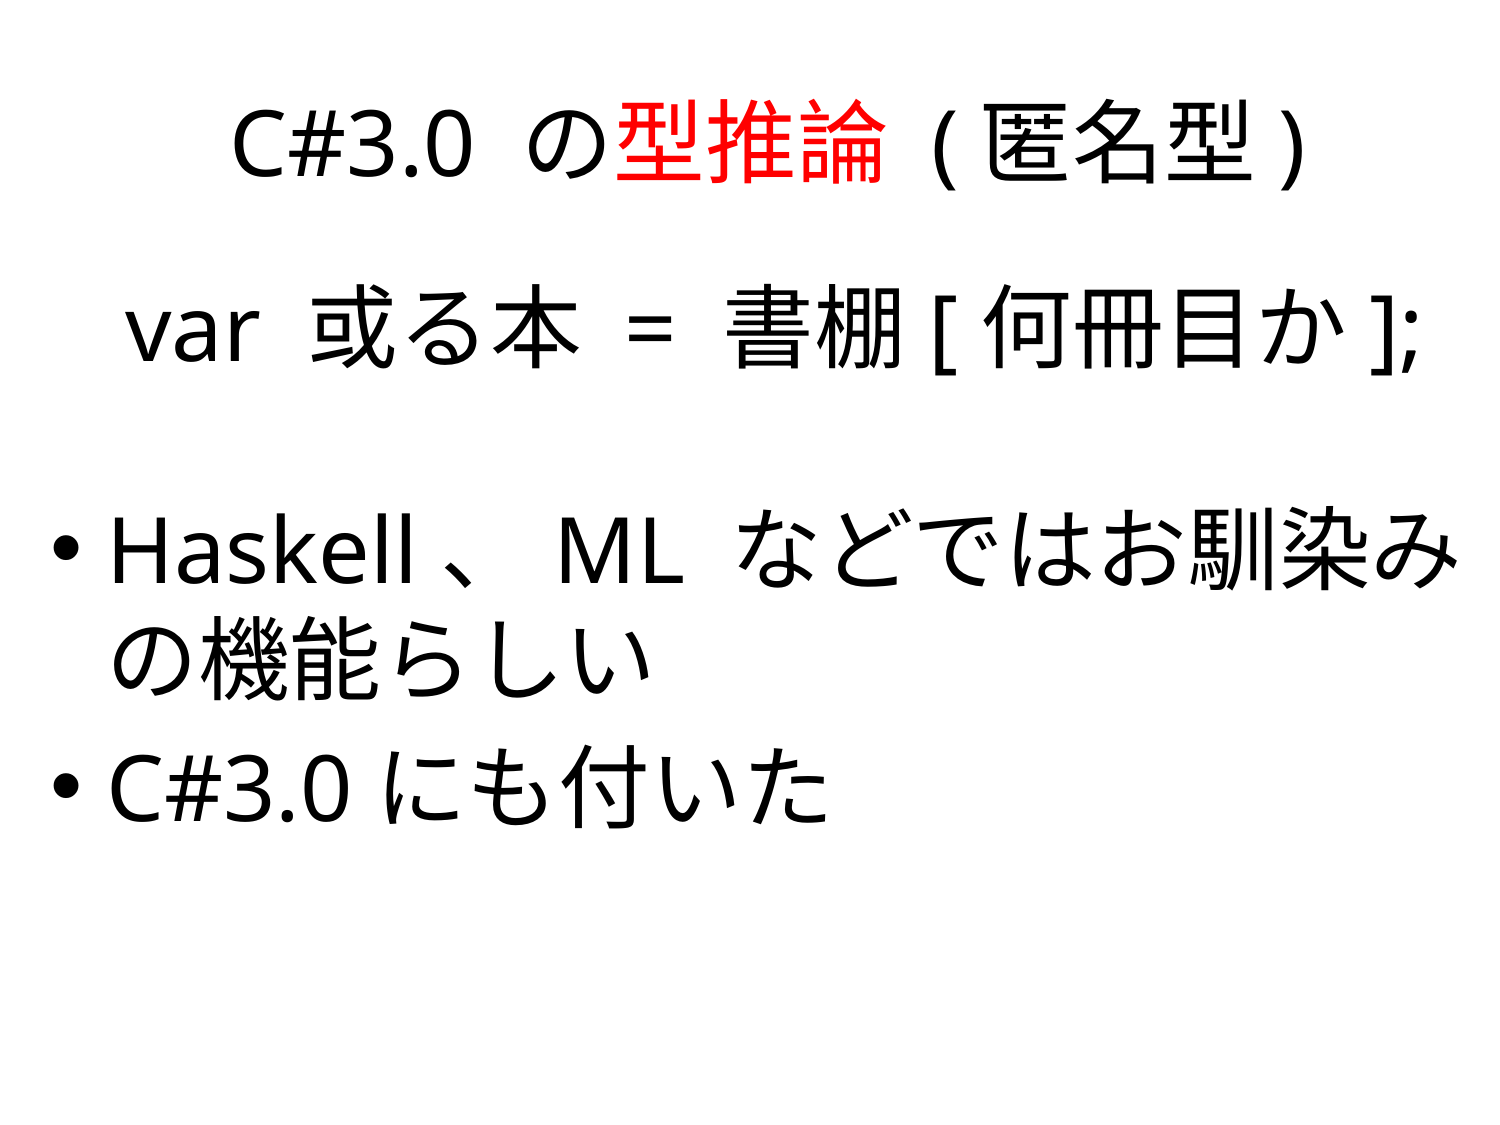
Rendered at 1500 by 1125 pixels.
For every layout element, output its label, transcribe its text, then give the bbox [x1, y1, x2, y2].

list var 或る本 = 書棚[何冊目か]; Haskell、ML などではお馴染みの機能らしい C#3.0にも付いた [35, 262, 1500, 1125]
title C#3.0 の型推論 (匿名型) [35, 45, 1500, 234]
